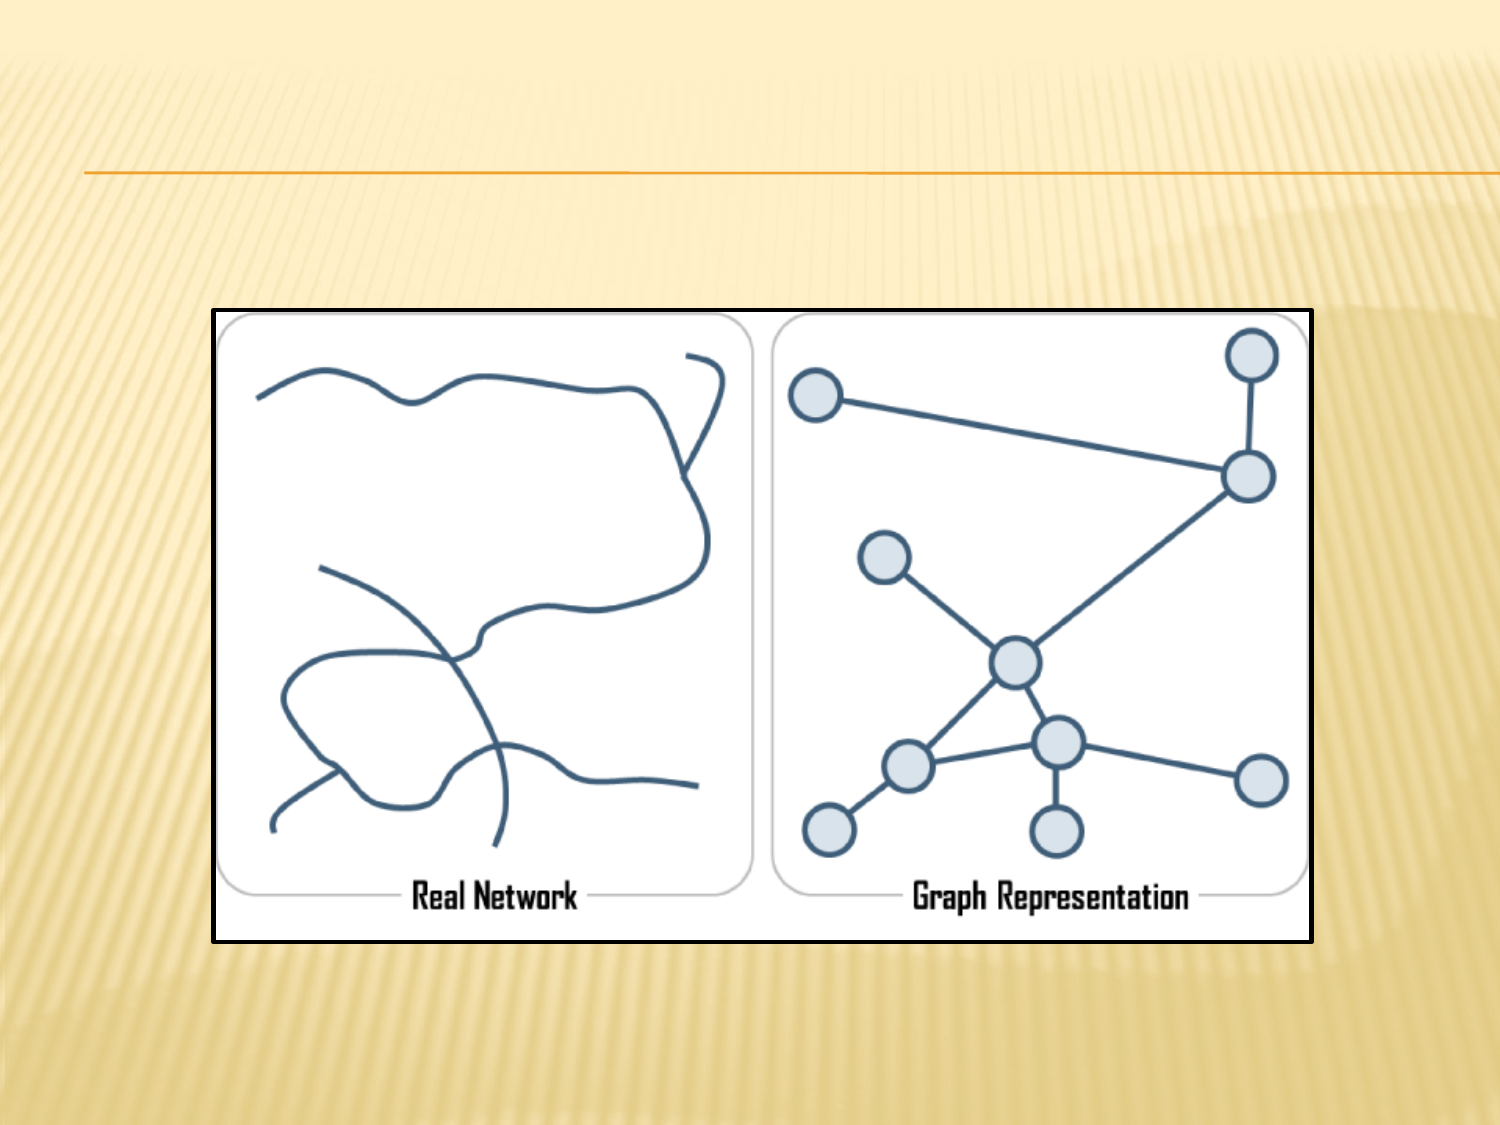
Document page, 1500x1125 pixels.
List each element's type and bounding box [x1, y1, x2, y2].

list [215, 311, 1310, 941]
